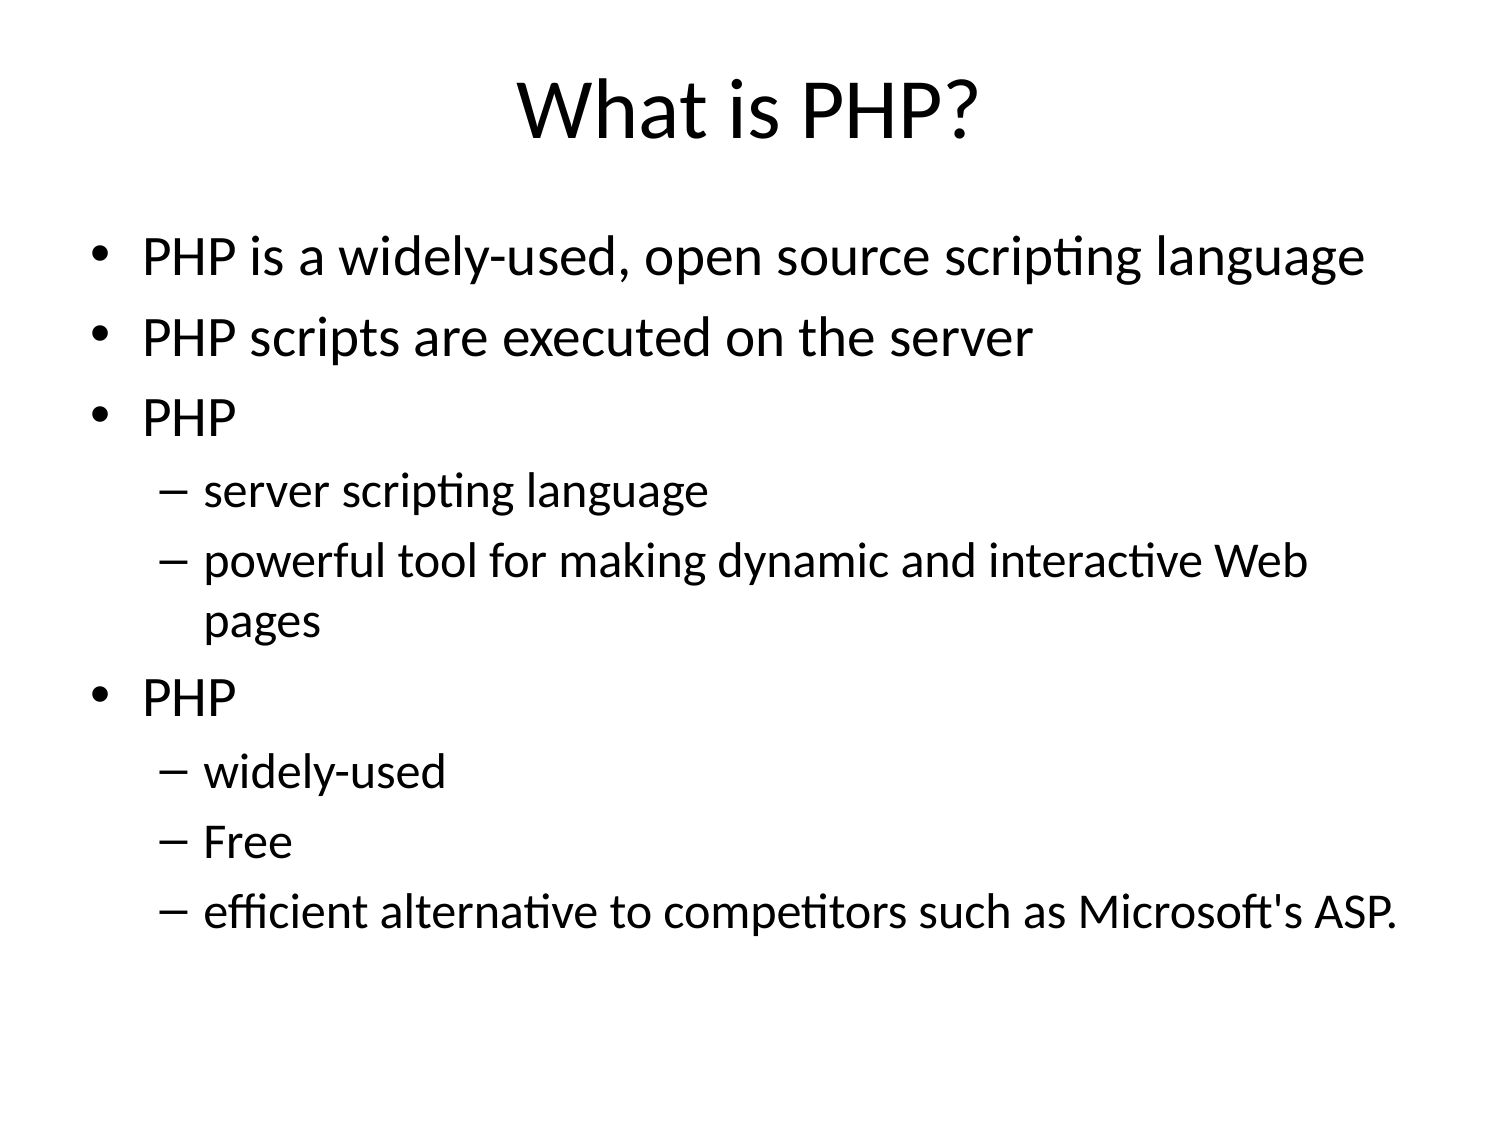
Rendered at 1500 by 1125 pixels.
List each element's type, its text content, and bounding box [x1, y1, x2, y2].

title What is PHP? [75, 45, 1425, 164]
list PHP is a widely-used, open source scripting language PHP scripts are executed on the server PHP server scripting language powerful tool for making dynamic and interactive Web pages PHP widely-used Free efficient alternative to competitors such as Microsoft's ASP. [75, 210, 1425, 1005]
